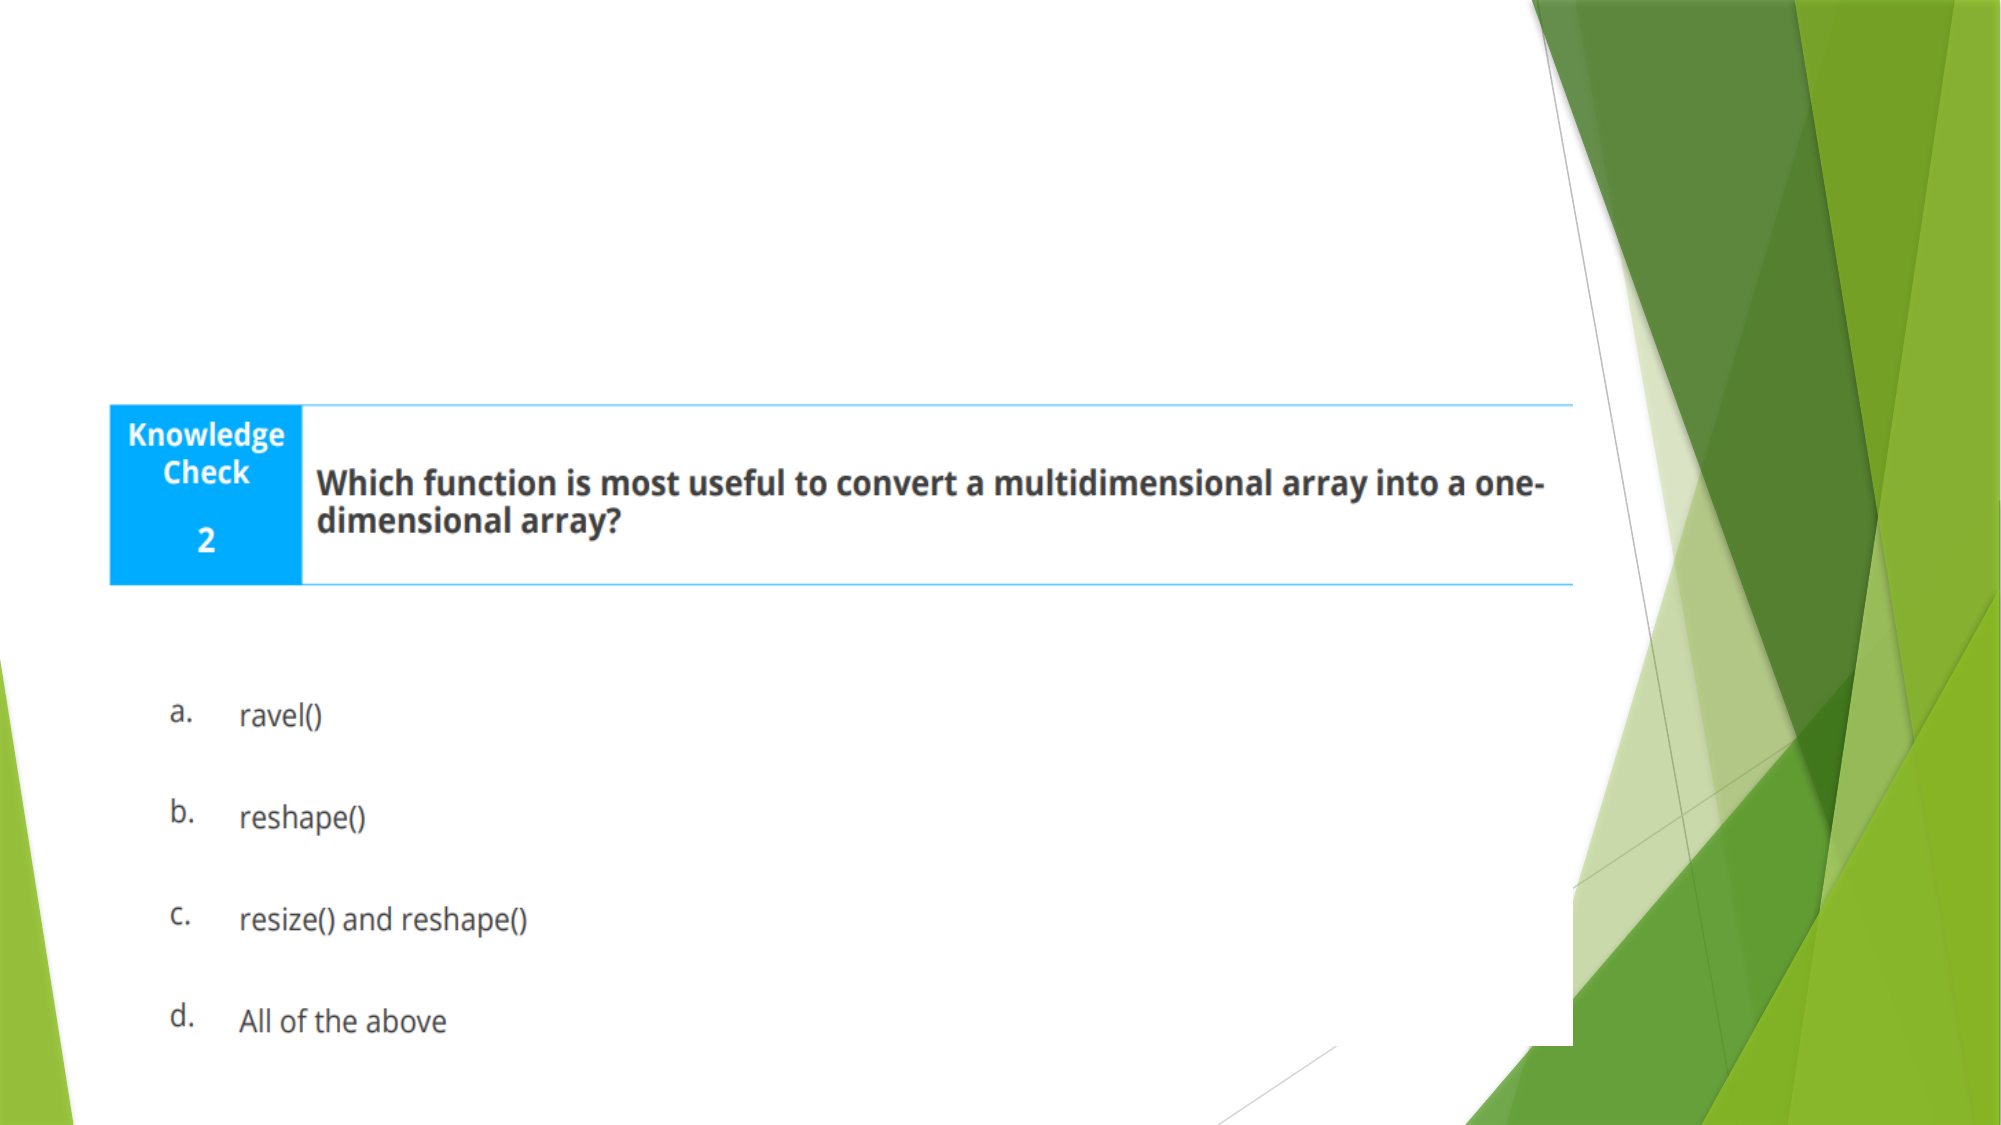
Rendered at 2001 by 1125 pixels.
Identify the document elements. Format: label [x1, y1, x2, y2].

list [89, 403, 1574, 1047]
